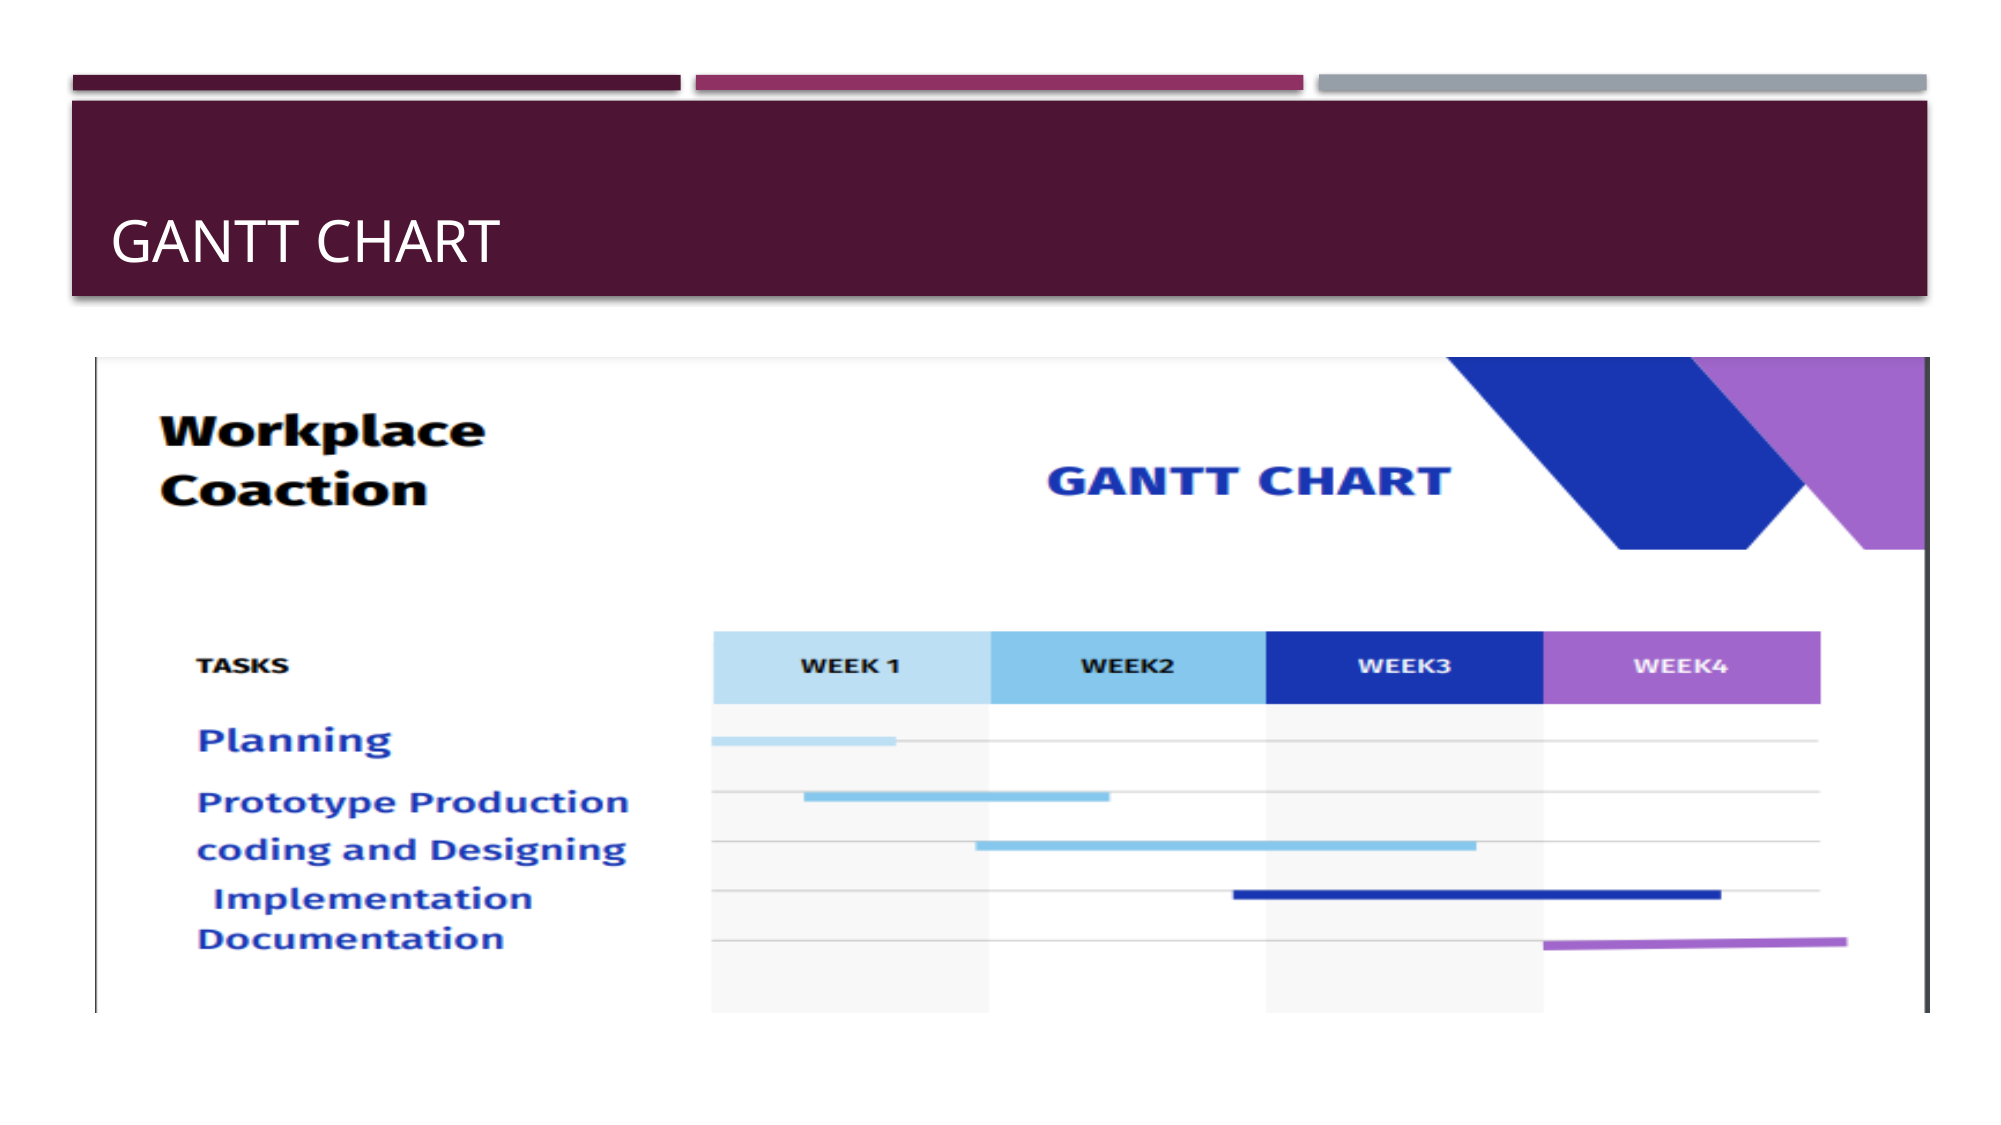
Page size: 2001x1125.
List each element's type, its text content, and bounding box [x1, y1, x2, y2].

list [94, 357, 1931, 1014]
title Gantt Chart [95, 115, 1905, 282]
